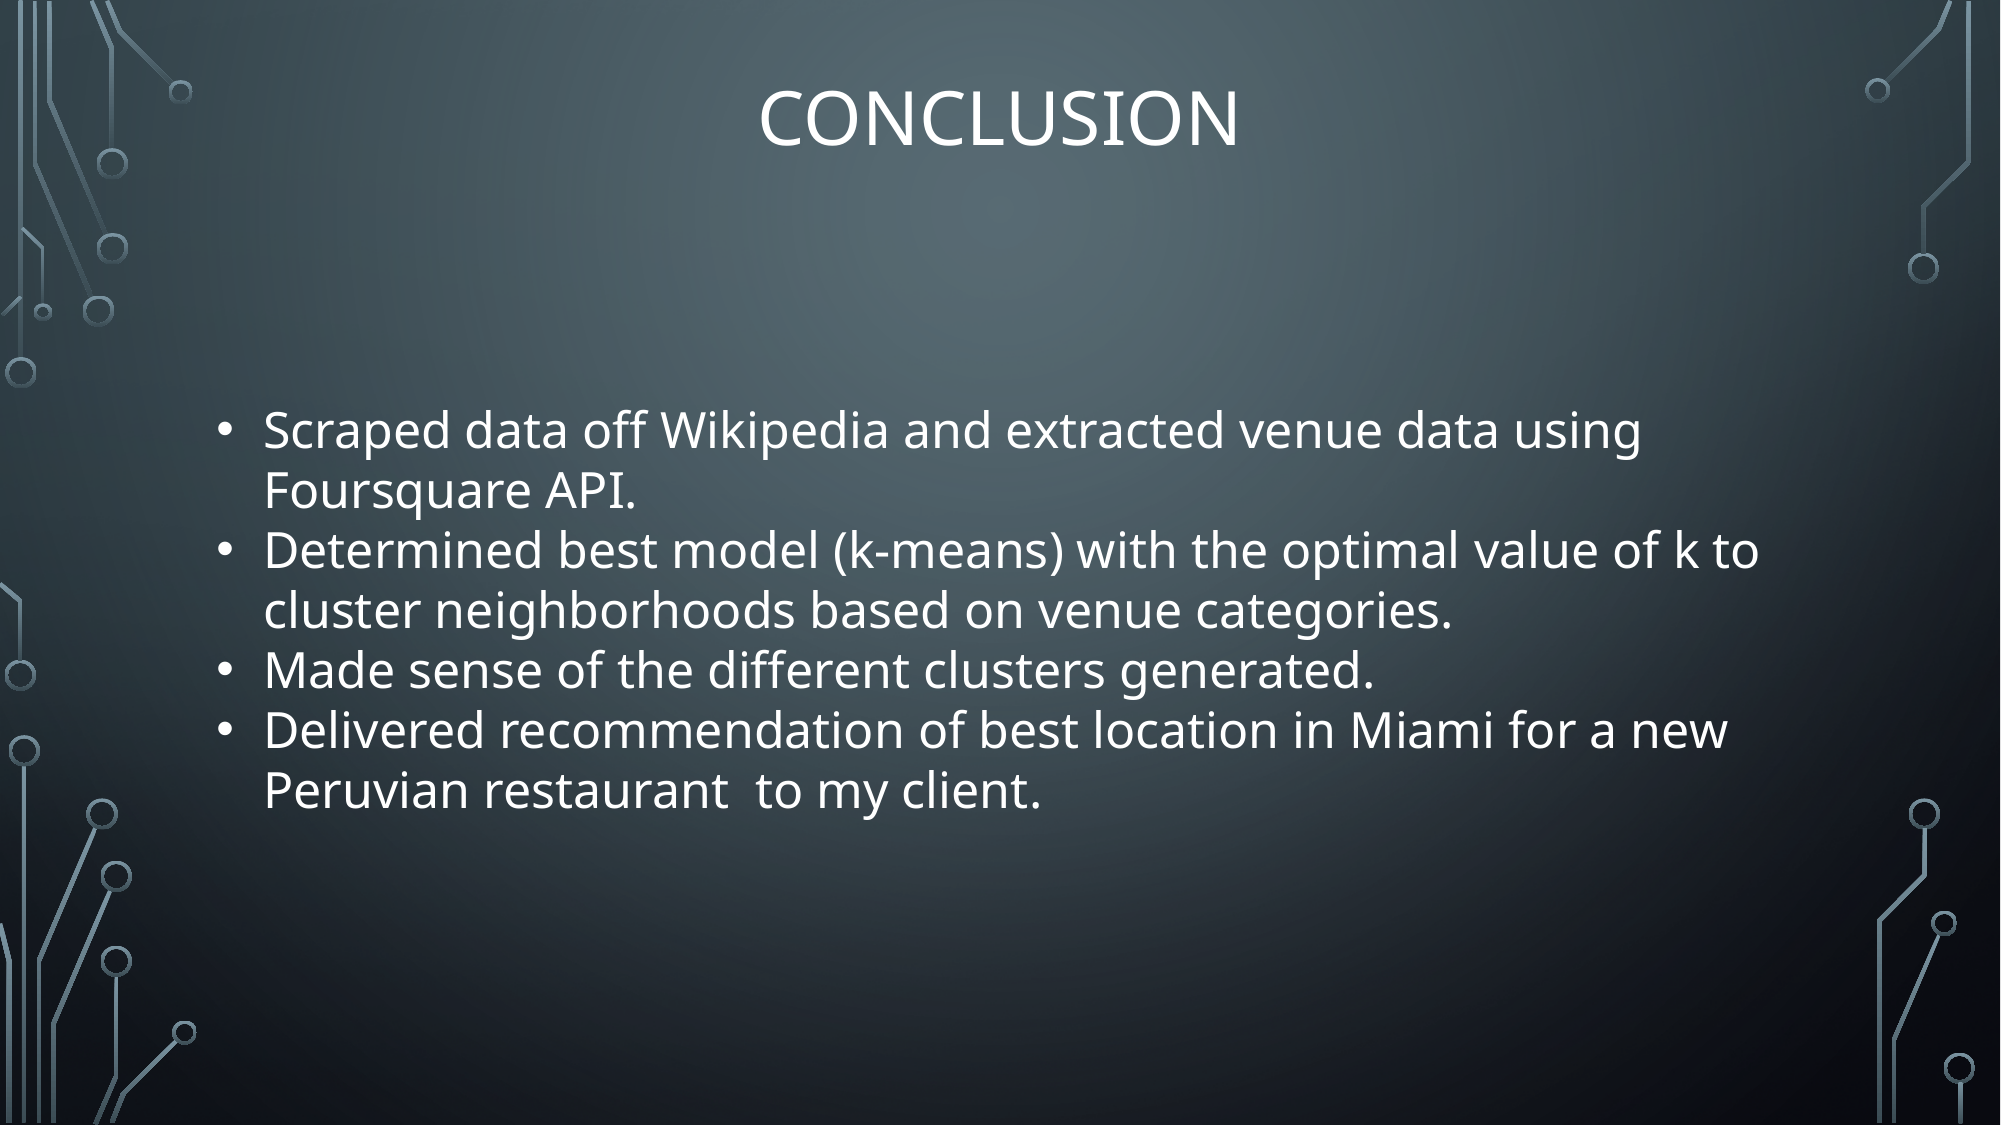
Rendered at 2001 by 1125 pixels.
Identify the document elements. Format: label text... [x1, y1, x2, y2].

text_box Scraped data off Wikipedia and extracted venue data using Foursquare API. Determined best model (k-means) with the optimal value of k to cluster neighborhoods based on venue categories. Made sense of the different clusters generated. Delivered recommendation of best location in Miami for a new Peruvian restaurant to my client. [201, 390, 1850, 826]
title Conclusion [187, 0, 1813, 243]
